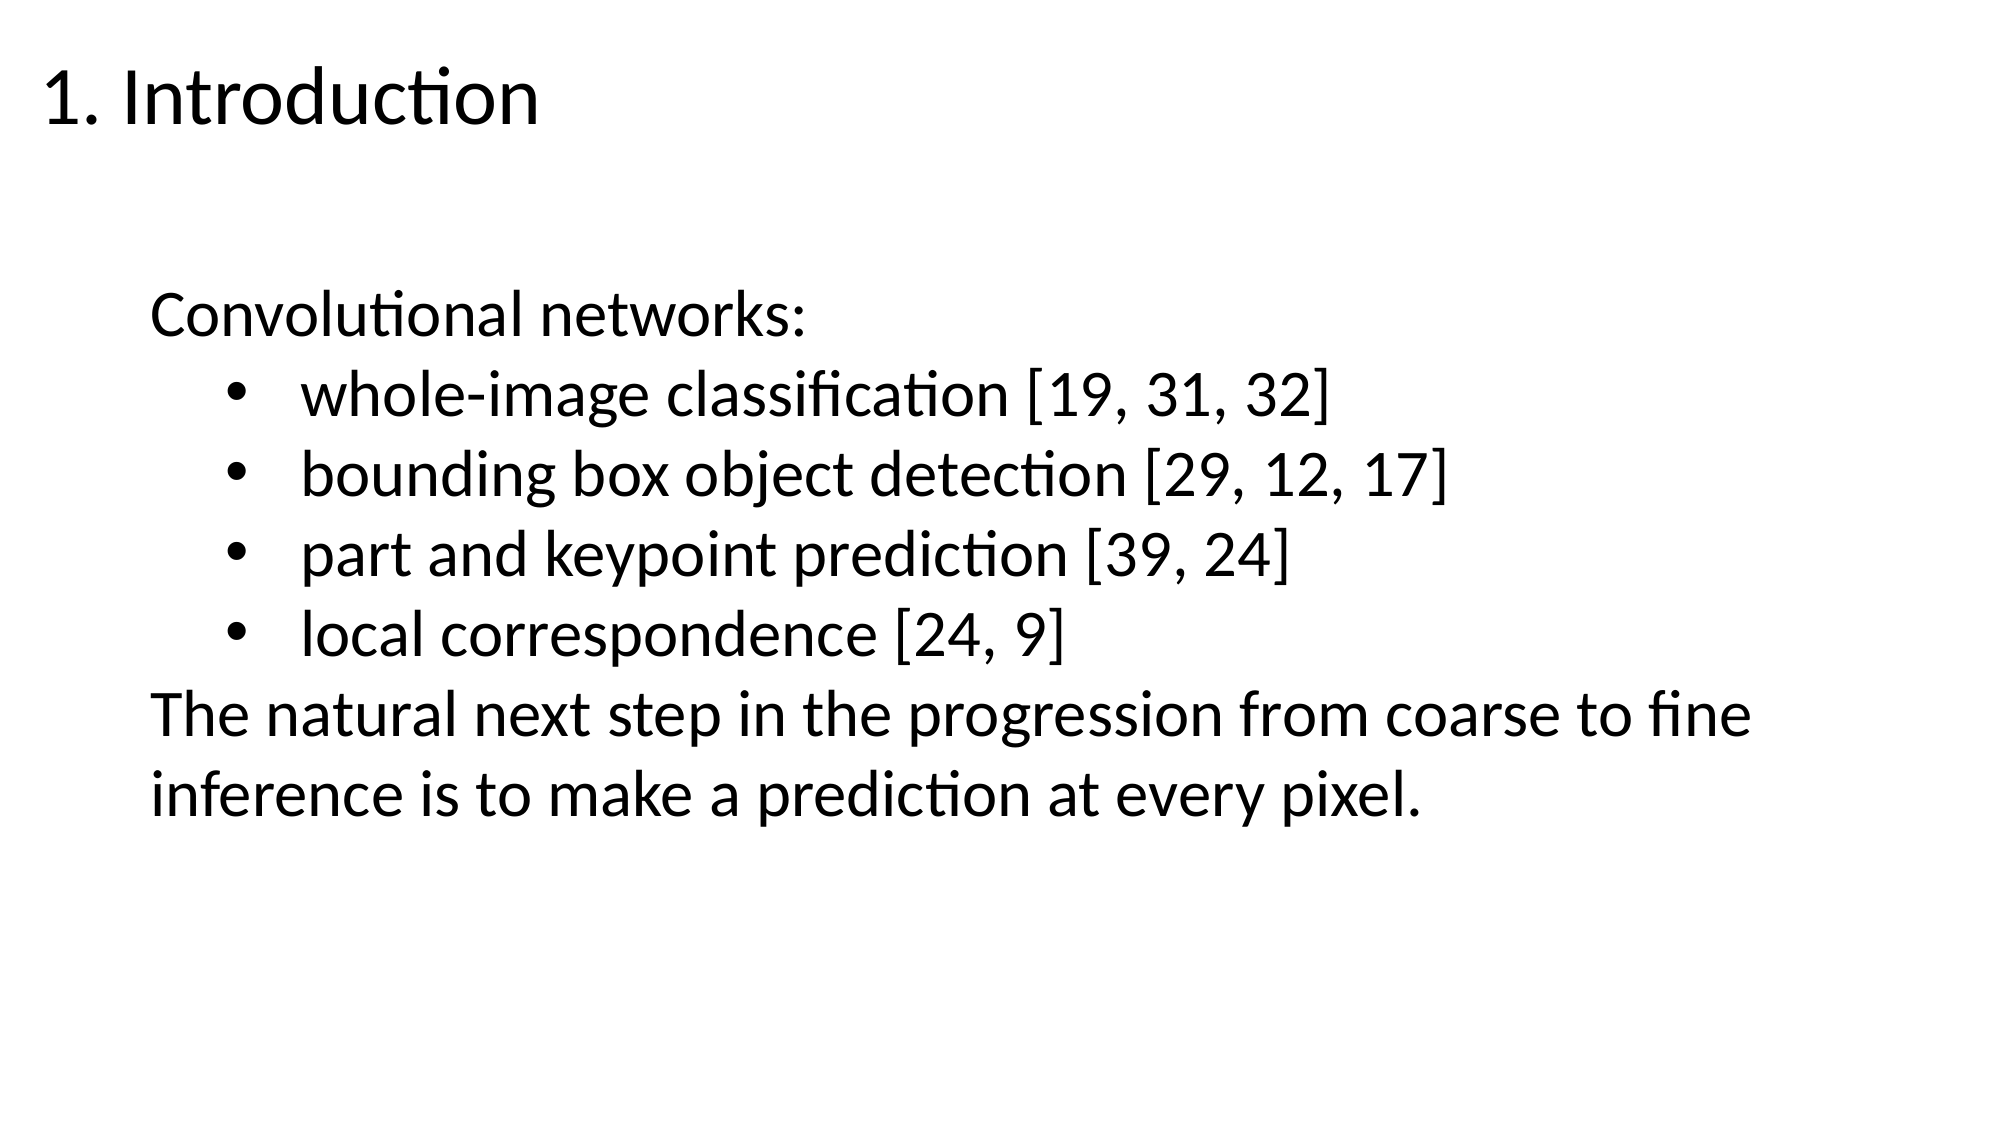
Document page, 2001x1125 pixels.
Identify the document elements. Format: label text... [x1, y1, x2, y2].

text_box Convolutional networks: whole-image classiﬁcation [19, 31, 32] bounding box object detection [29, 12, 17] part and keypoint prediction [39, 24] local correspondence [24, 9] The natural next step in the progression from coarse to ﬁne inference is to make a prediction at every pixel. [135, 262, 1871, 838]
text_box 1. Introduction [24, 33, 1982, 149]
